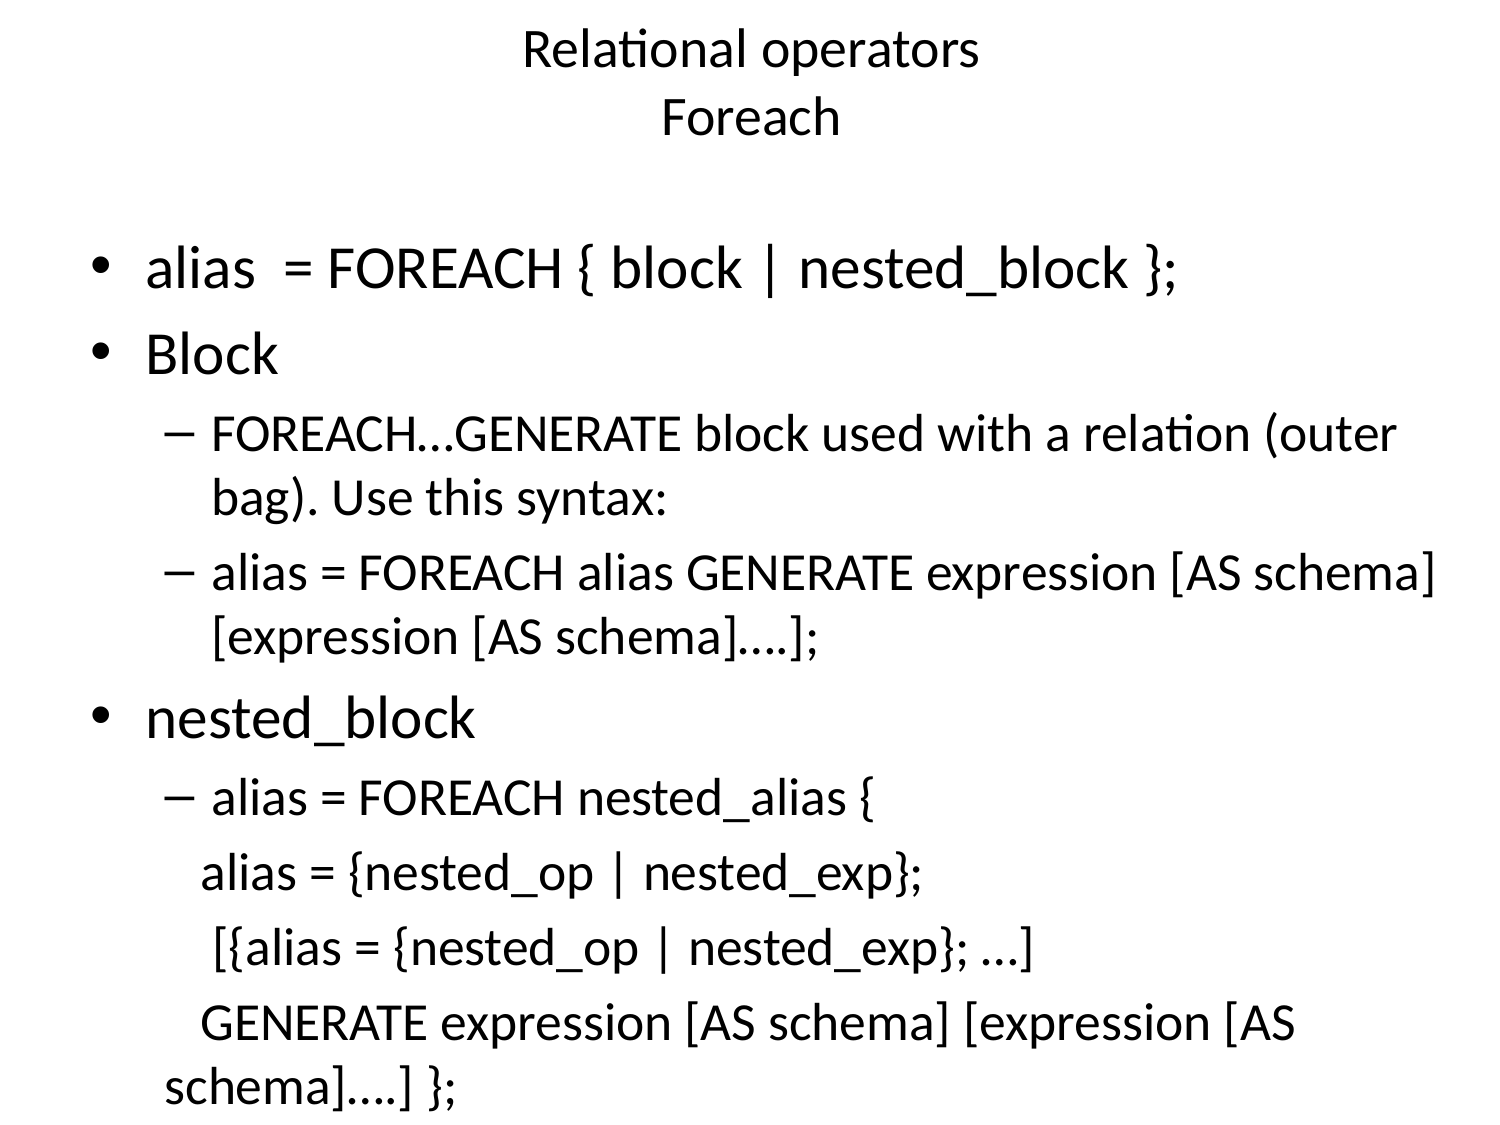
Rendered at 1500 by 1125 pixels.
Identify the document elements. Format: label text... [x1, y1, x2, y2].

title Relational operators Foreach [76, 3, 1427, 155]
list alias = FOREACH { block | nested_block }; Block FOREACH…GENERATE block used with a relation (outer bag). Use this syntax: alias = FOREACH alias GENERATE expression [AS schema] [expression [AS schema]….]; nested_block alias = FOREACH nested_alias { alias = {nested_op | nested_exp}; [{alias = {nested_op | nested_exp}; …] GENERATE expression [AS schema] [expression [AS schema]….] }; [75, 219, 1471, 1125]
